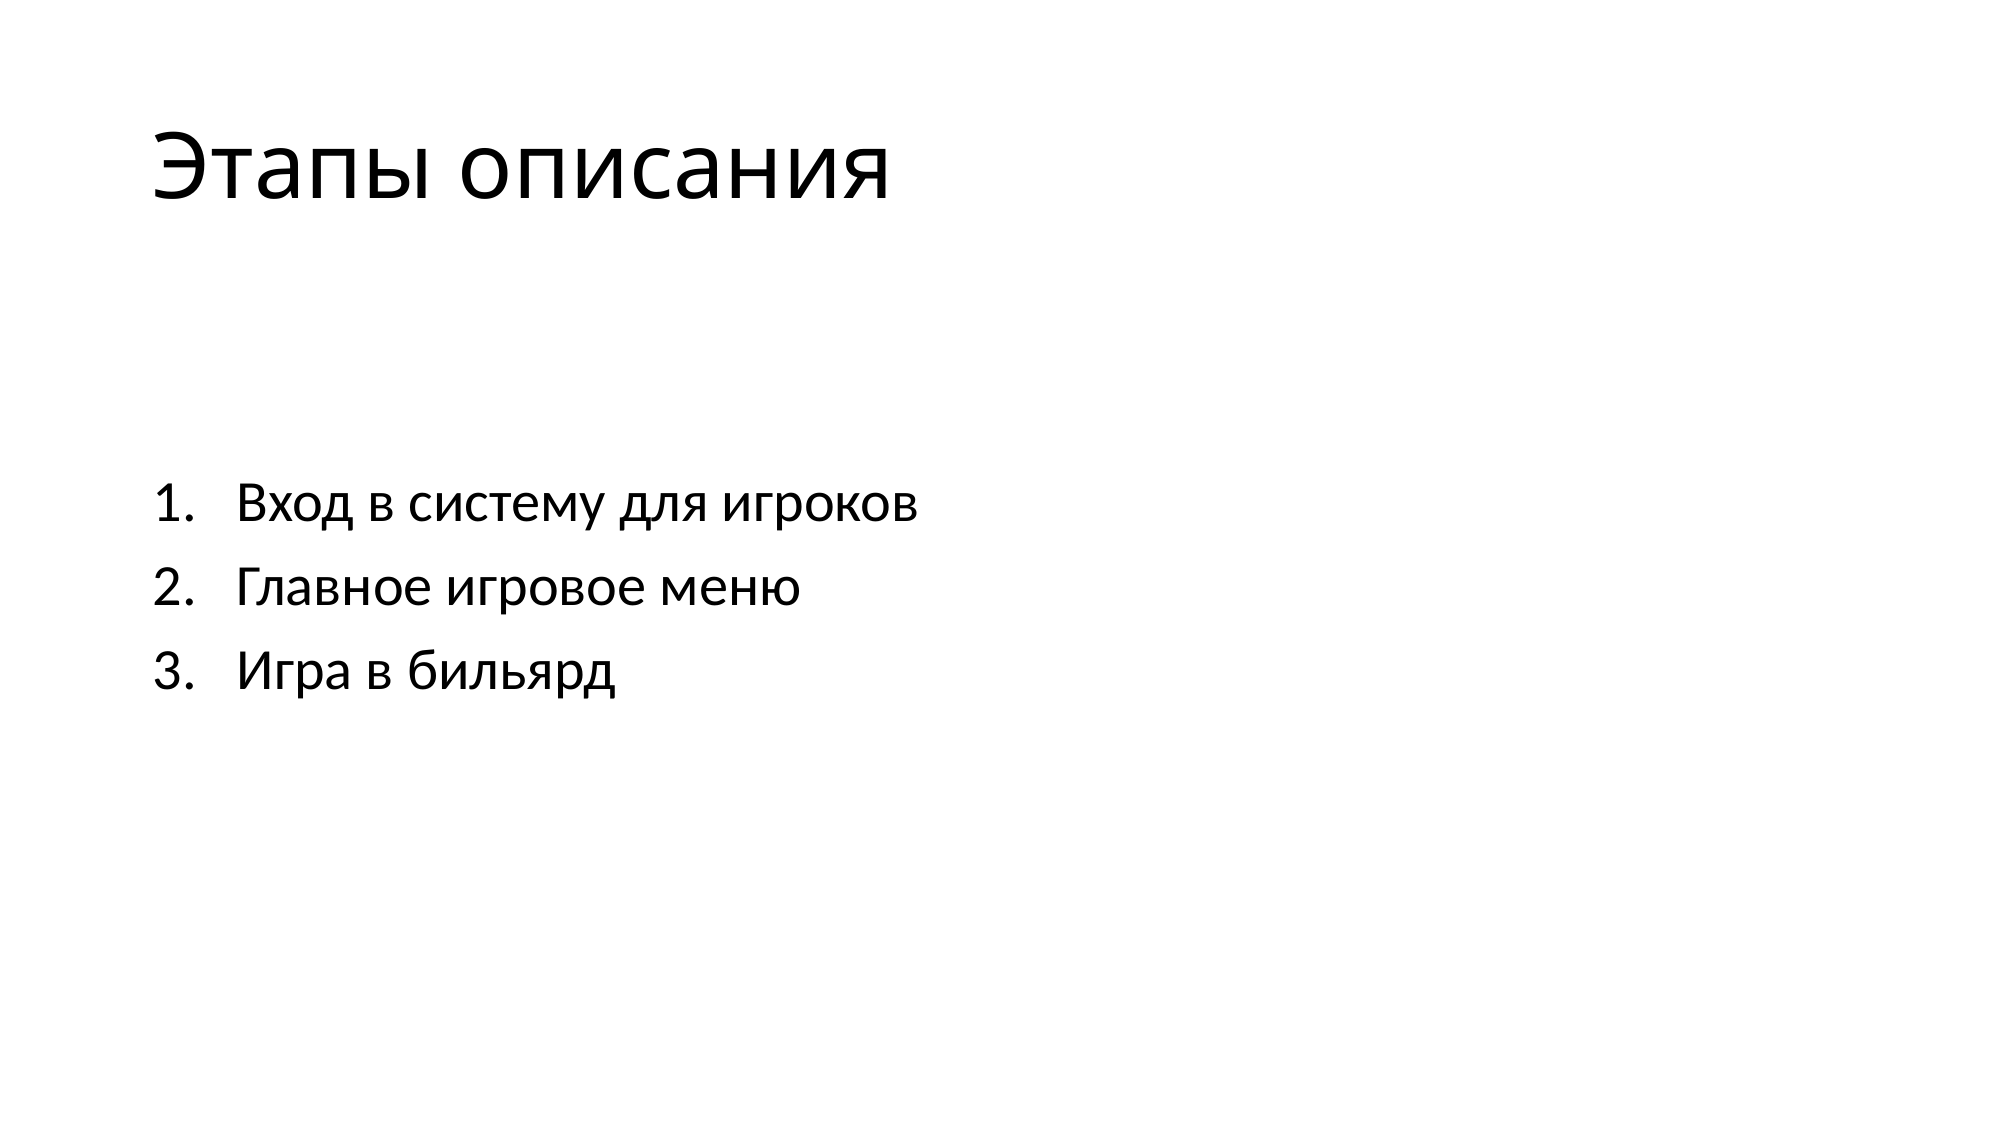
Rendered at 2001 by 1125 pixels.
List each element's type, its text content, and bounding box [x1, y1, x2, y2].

title Этапы описания [137, 59, 1863, 278]
list Вход в систему для игроков Главное игровое меню Игра в бильярд [137, 463, 1863, 1125]
